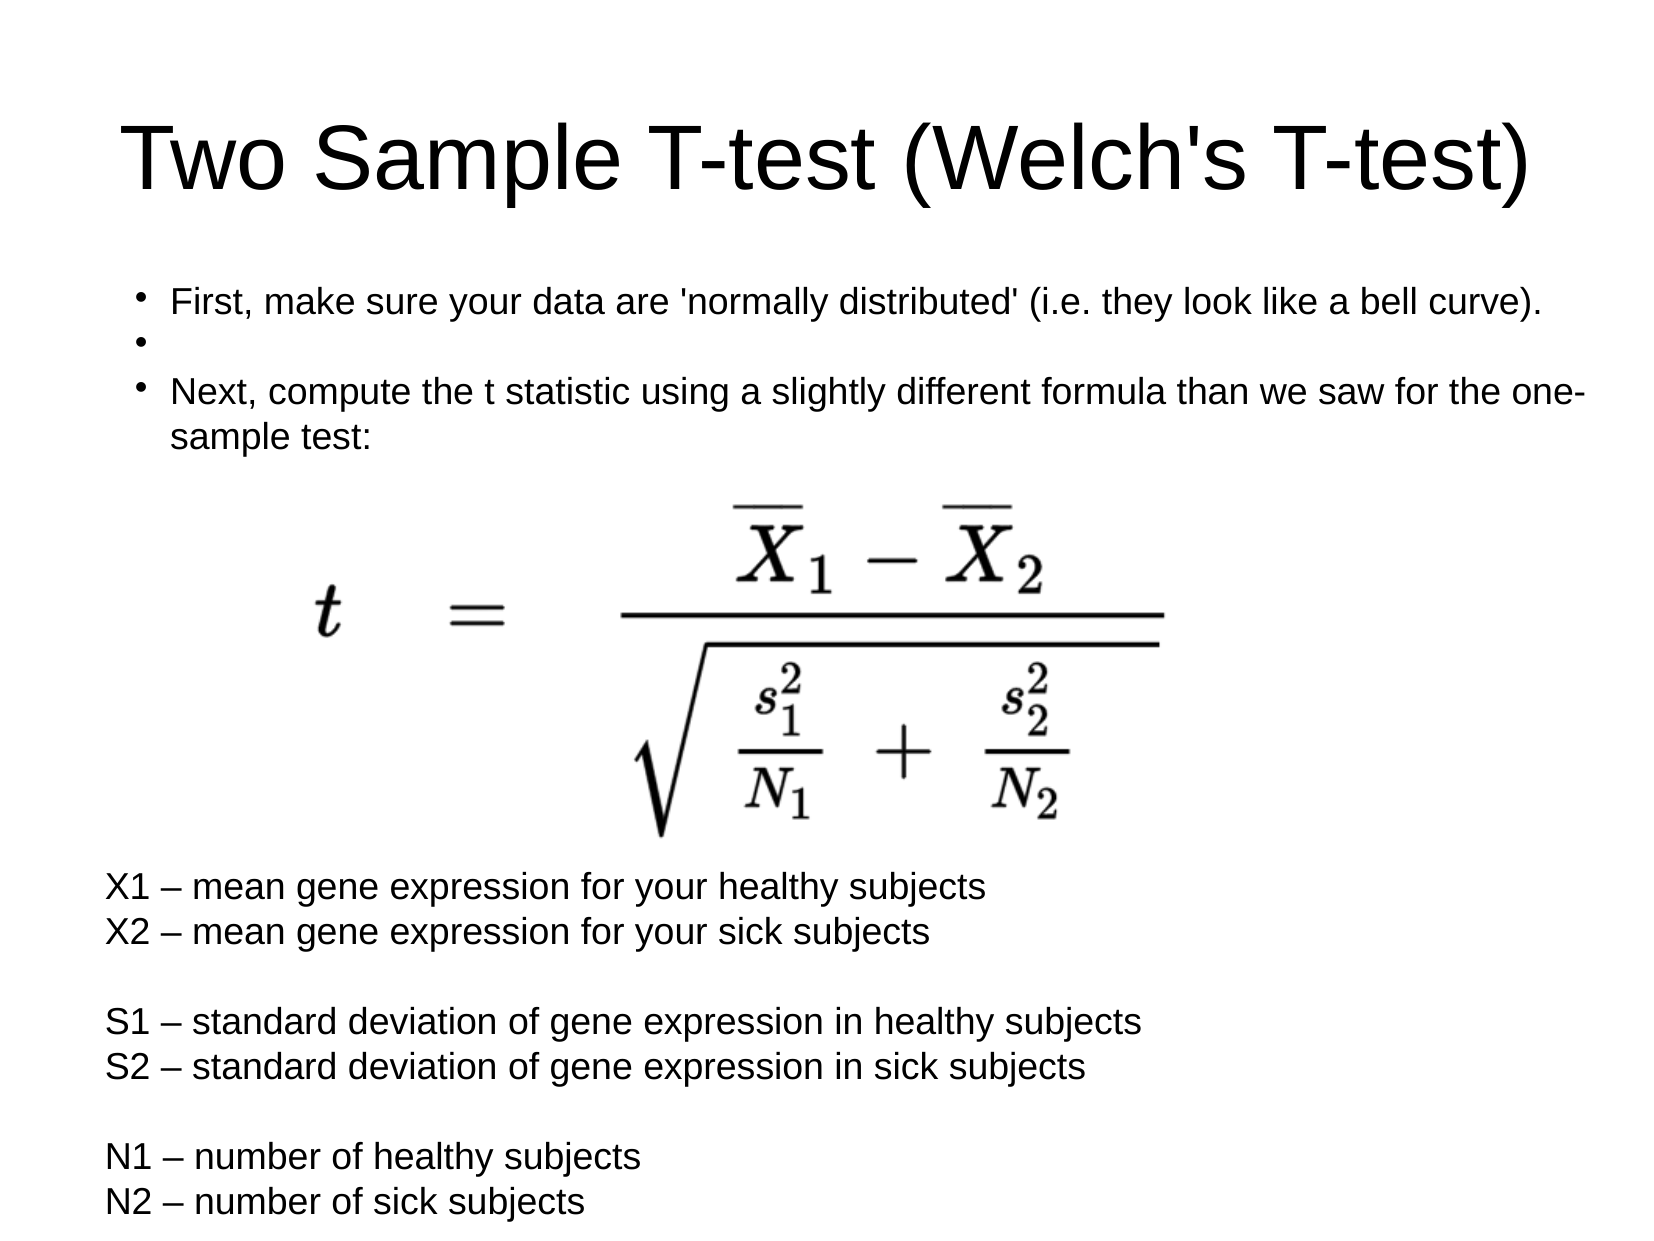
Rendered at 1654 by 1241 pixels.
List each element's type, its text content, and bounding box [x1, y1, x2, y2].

text_box Two Sample T-test (Welch's T-test) [82, 49, 1571, 257]
picture [268, 464, 1231, 856]
text_box First, make sure your data are 'normally distributed' (i.e. they look like a bell curve). Next, compute the t statistic using a slightly different formula than we saw for the one-sample test: [120, 269, 1605, 453]
text_box X1 – mean gene expression for your healthy subjects X2 – mean gene expression for your sick subjects S1 – standard deviation of gene expression in healthy subjects S2 – standard deviation of gene expression in sick subjects N1 – number of healthy subjects N2 – number of sick subjects [90, 854, 1560, 1206]
